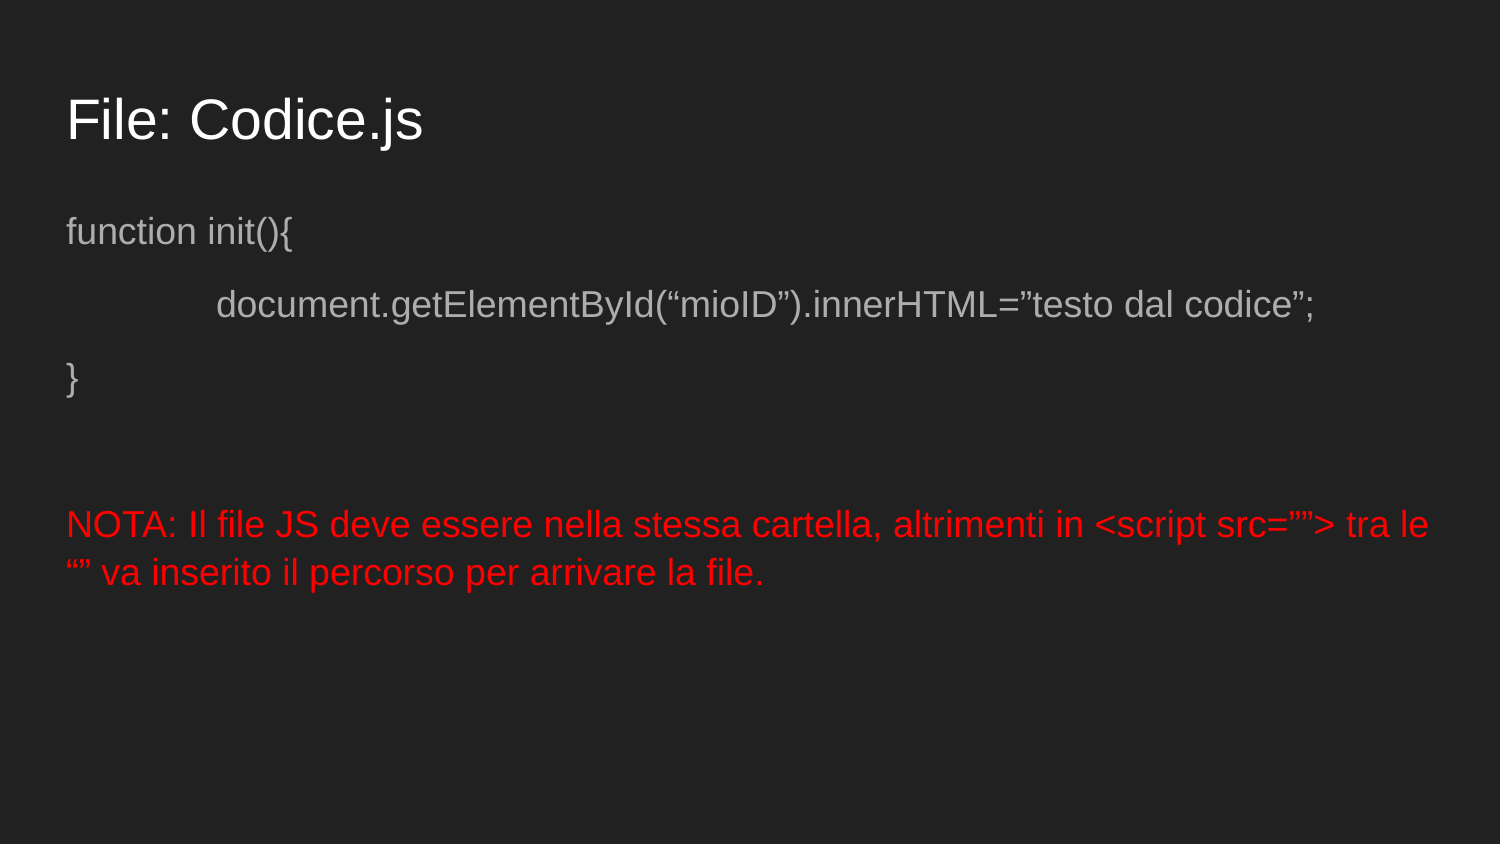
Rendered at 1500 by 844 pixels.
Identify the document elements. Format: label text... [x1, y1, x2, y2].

title File: Codice.js [51, 72, 1449, 167]
list function init(){ document.getElementById(“mioID”).innerHTML=”testo dal codice”; } NOTA: Il file JS deve essere nella stessa cartella, altrimenti in <script src=””> tra le “” va inserito il percorso per arrivare la file. [51, 189, 1449, 750]
